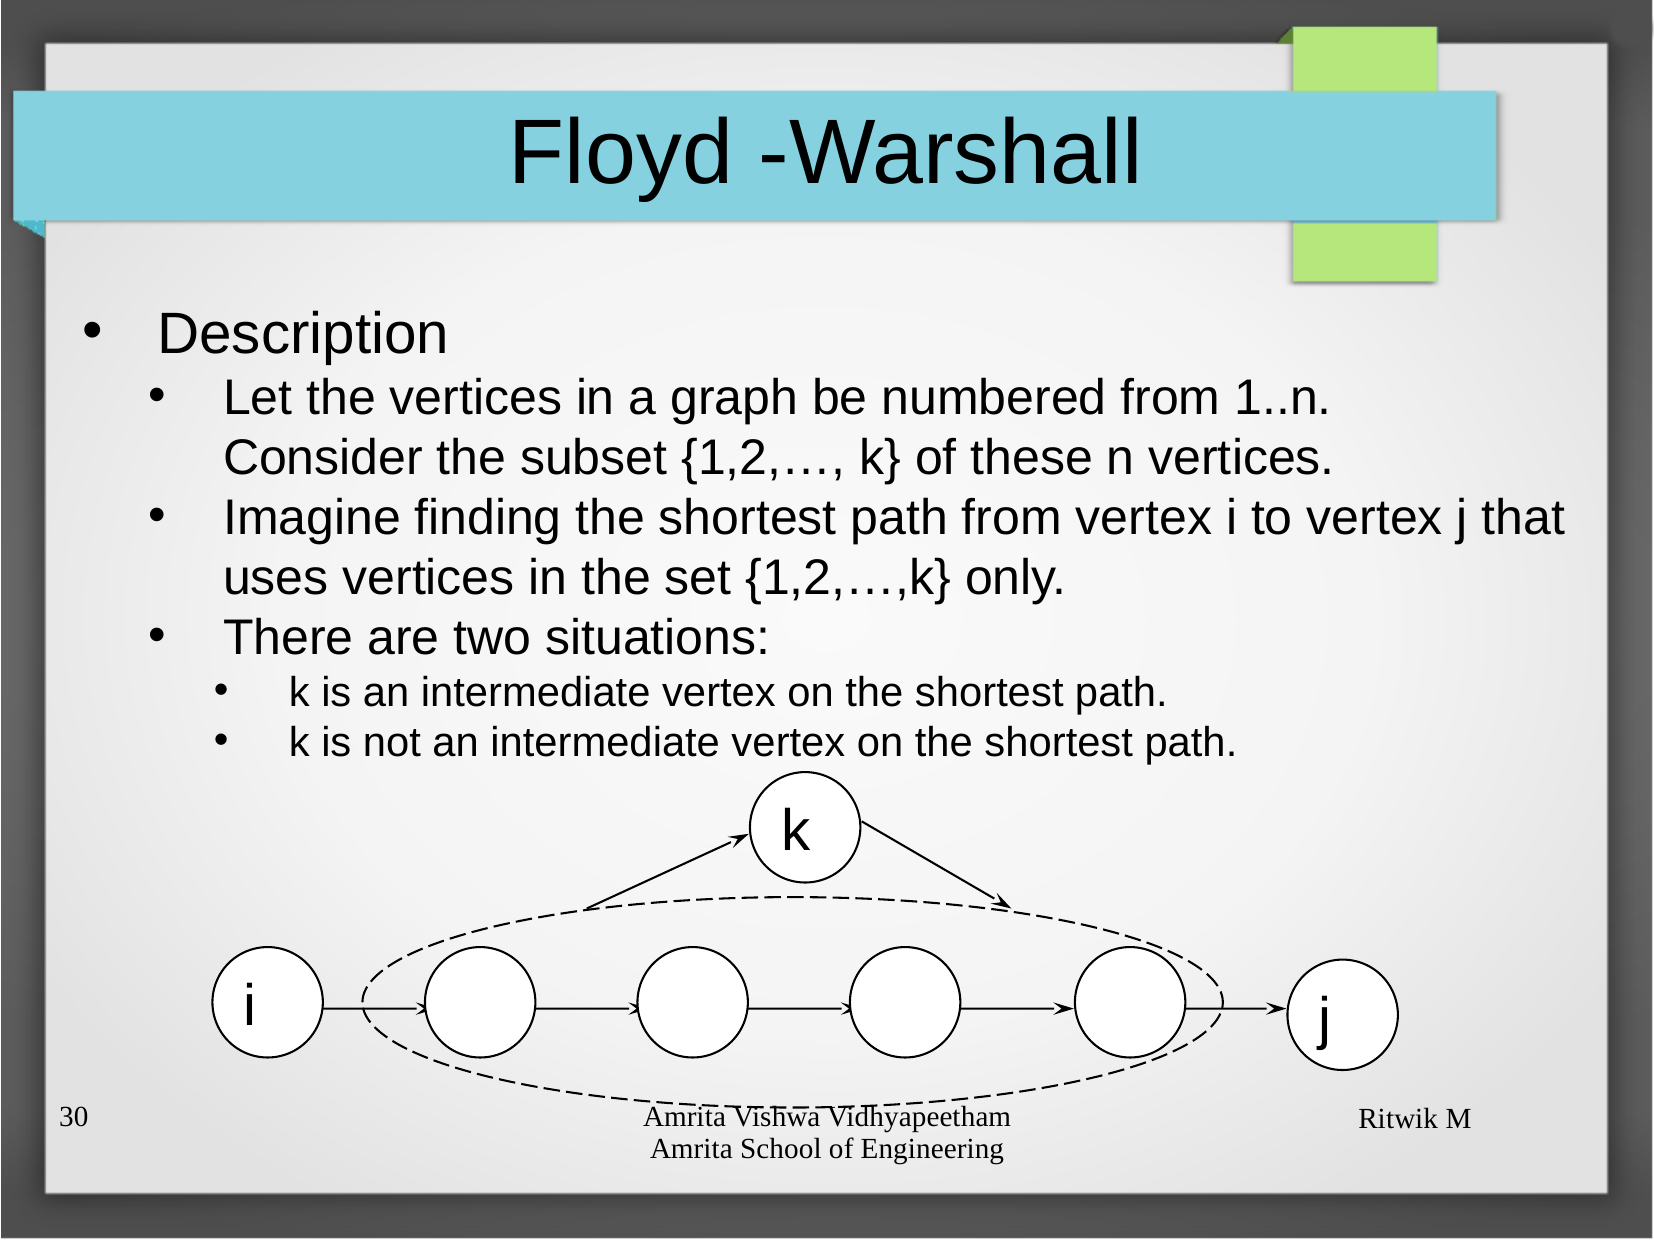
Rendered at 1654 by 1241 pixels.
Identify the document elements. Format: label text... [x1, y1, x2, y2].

text_box j [1287, 959, 1398, 1071]
slide_number 29 [59, 1100, 444, 1185]
text_box [990, 892, 1012, 909]
list Description Let the vertices in a graph be numbered from 1..n. Consider the subset {1,2,…, k} of these n vertices. Imagine finding the shortest path from vertex i to vertex j that uses vertices in the set {1,2,…,k} only. There are two situations: k is an intermediate vertex on the shortest path. k is not an intermediate vertex on the shortest path. [82, 290, 1570, 1009]
text_box [362, 897, 1223, 1108]
text_box k [749, 772, 861, 883]
text_box [1265, 1002, 1287, 1015]
footer Amrita Vishwa Vidhyapeetham Amrita School of Engineering [565, 1100, 1090, 1185]
text_box [727, 833, 749, 849]
text_box i [212, 947, 323, 1058]
title Floyd -Warshall [82, 49, 1570, 256]
picture [1, 0, 1654, 1240]
